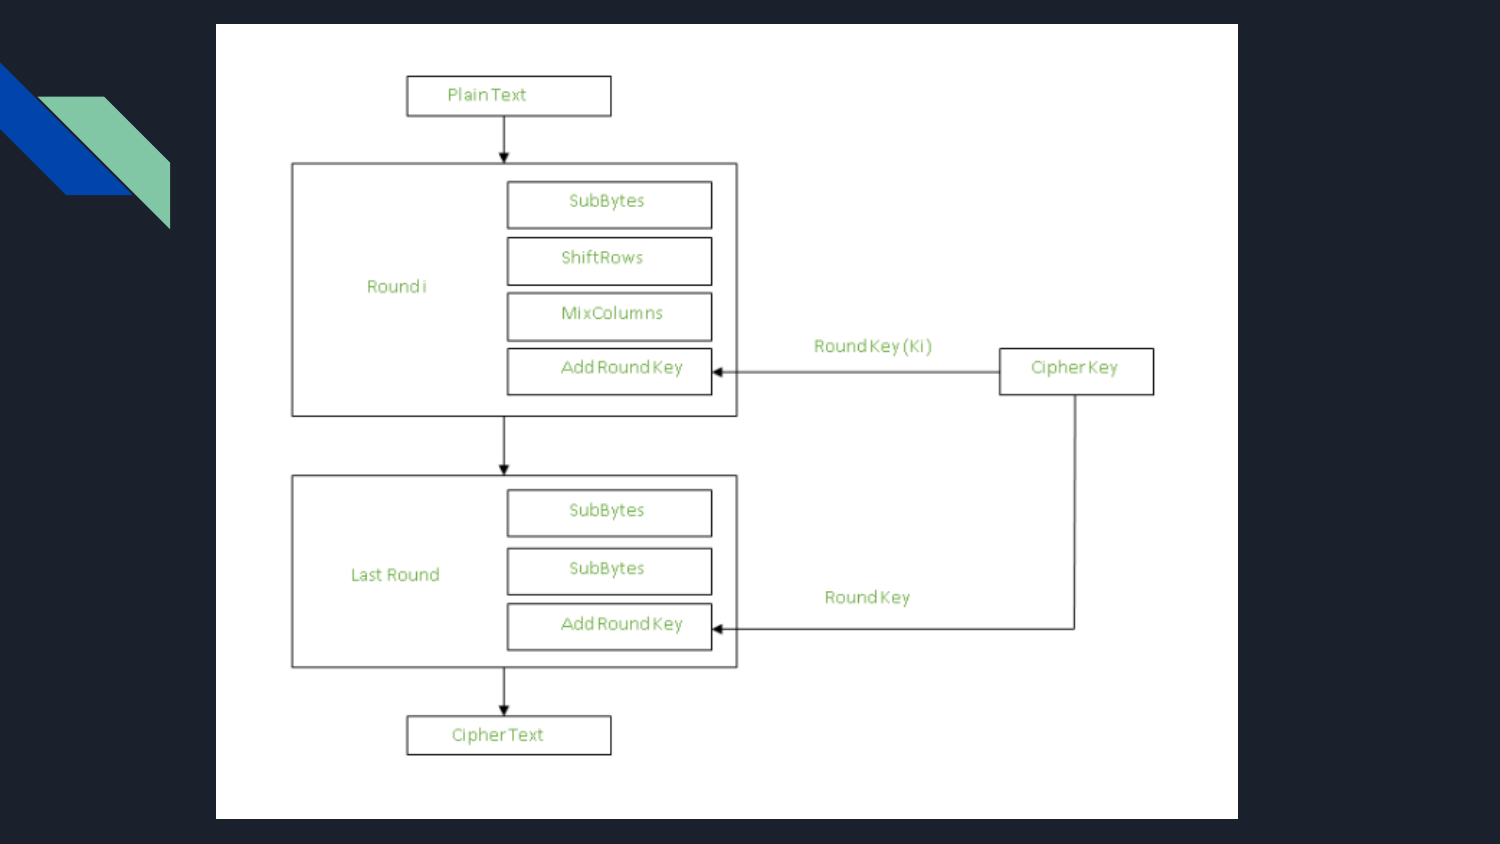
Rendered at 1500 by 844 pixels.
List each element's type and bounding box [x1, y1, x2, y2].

picture [216, 24, 1239, 819]
